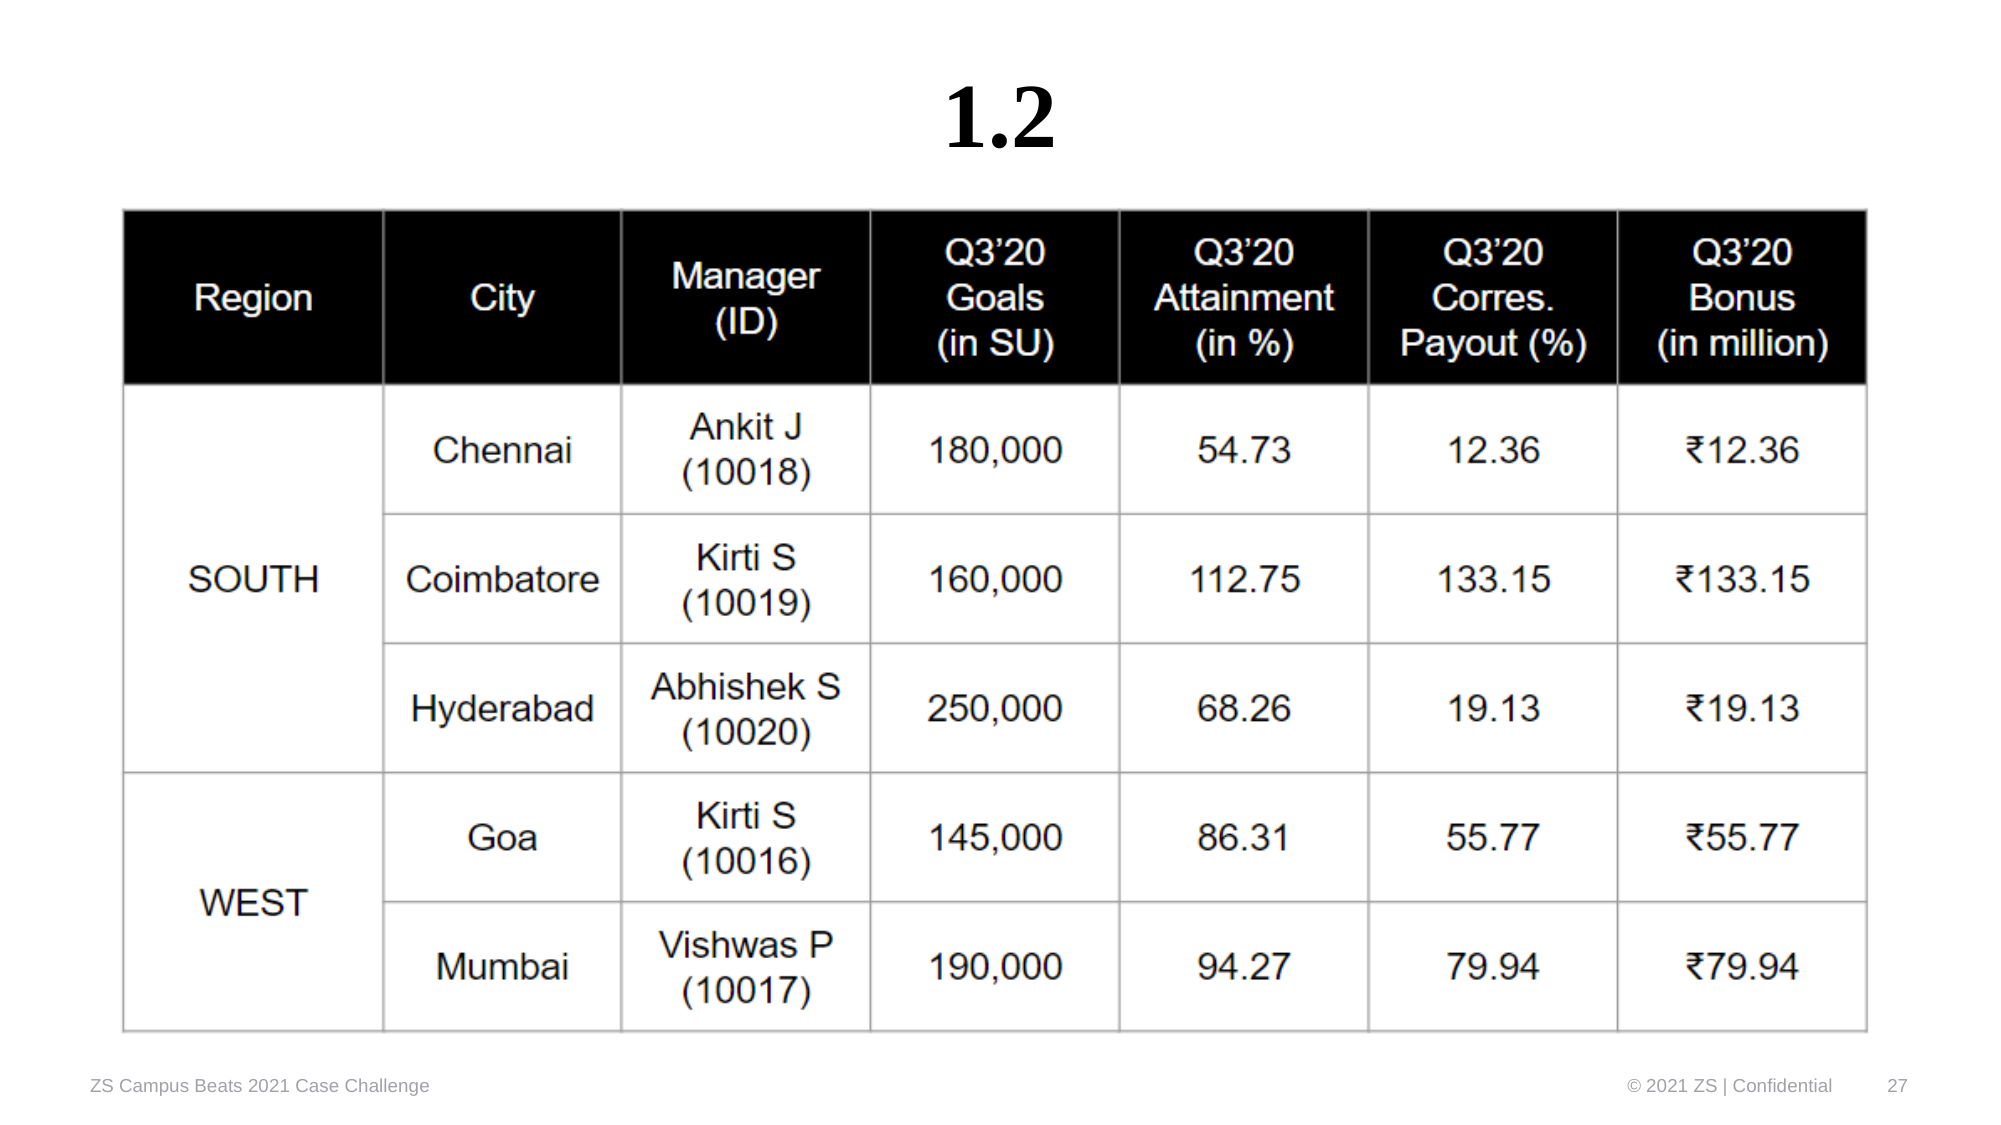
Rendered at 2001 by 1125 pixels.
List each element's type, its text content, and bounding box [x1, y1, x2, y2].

text_box 1.2 [90, 55, 1910, 166]
picture [106, 195, 1885, 1052]
